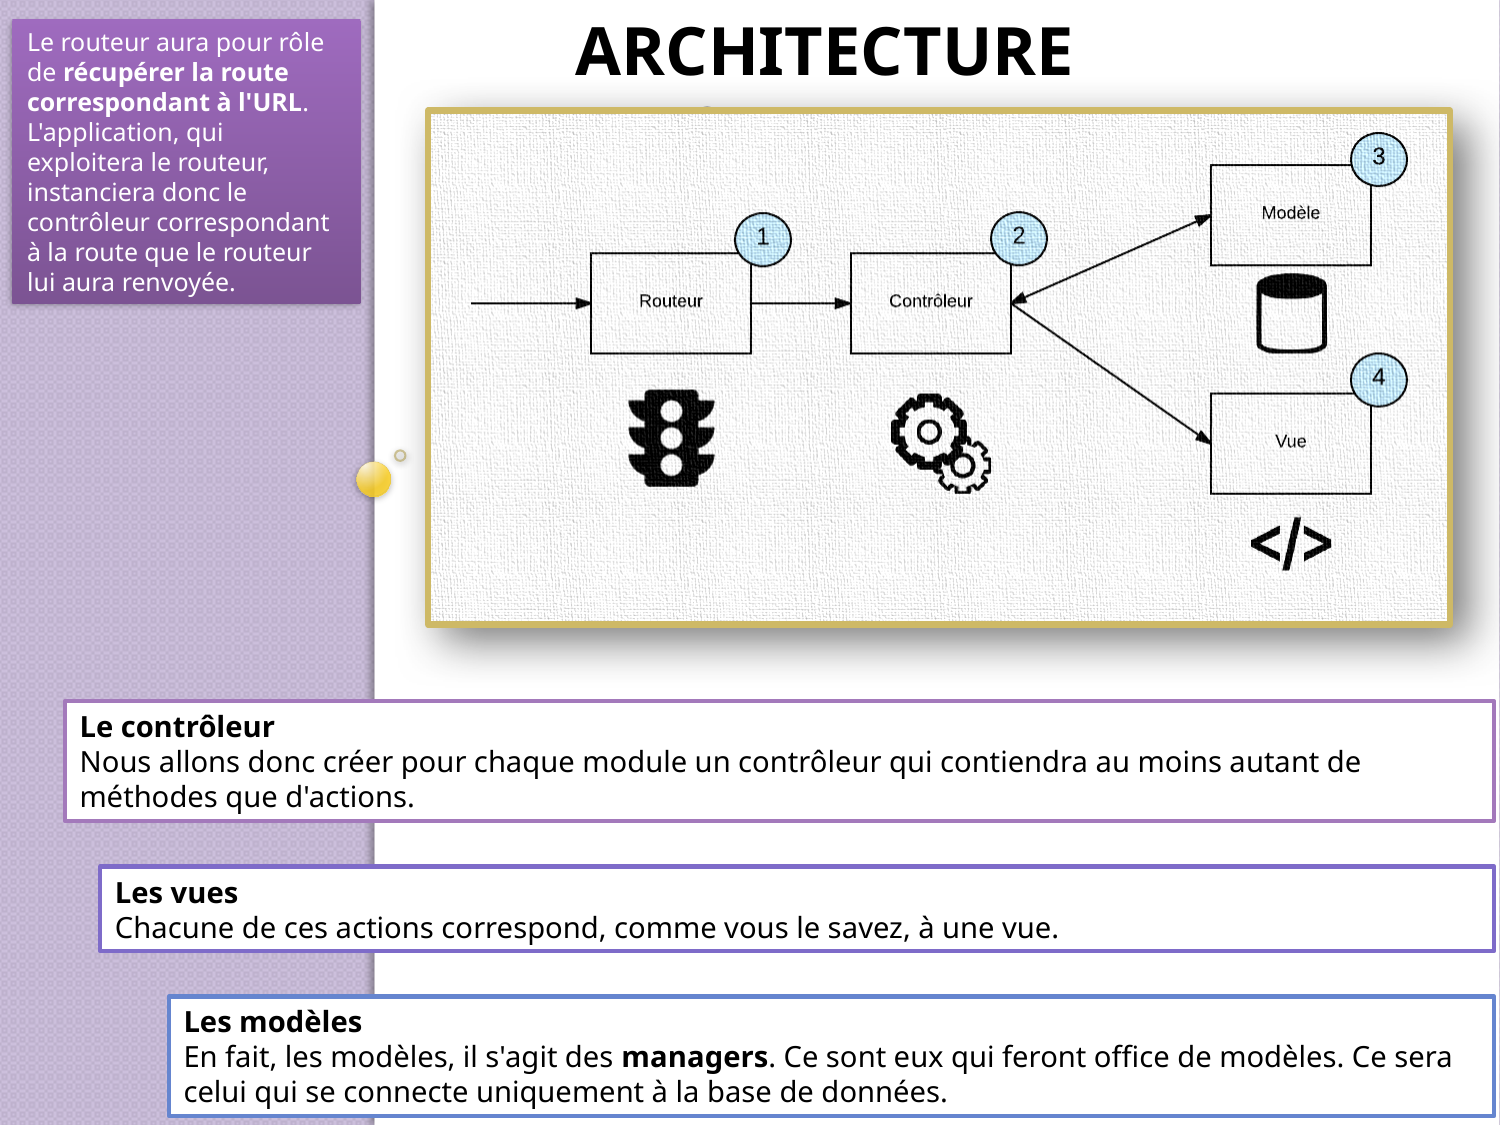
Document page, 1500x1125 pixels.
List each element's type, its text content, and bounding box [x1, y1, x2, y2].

picture [430, 113, 1448, 622]
text_box Le contrôleur Nous allons donc créer pour chaque module un contrôleur qui contiendra au moins autant de méthodes que d'actions. [63, 699, 1496, 823]
text_box Le routeur aura pour rôle de récupérer la route correspondant à l'URL. L'application, qui exploitera le routeur, instanciera donc le contrôleur correspondant à la route que le routeur lui aura renvoyée. [12, 19, 361, 304]
text_box Les modèles En fait, les modèles, il s'agit des managers. Ce sont eux qui feront office de modèles. Ce sera celui qui se connecte uniquement à la base de données. [167, 994, 1496, 1118]
text_box ARCHITECTURE MVC [560, 1, 1231, 90]
text_box Les vues Chacune de ces actions correspond, comme vous le savez, à une vue. [98, 864, 1496, 953]
